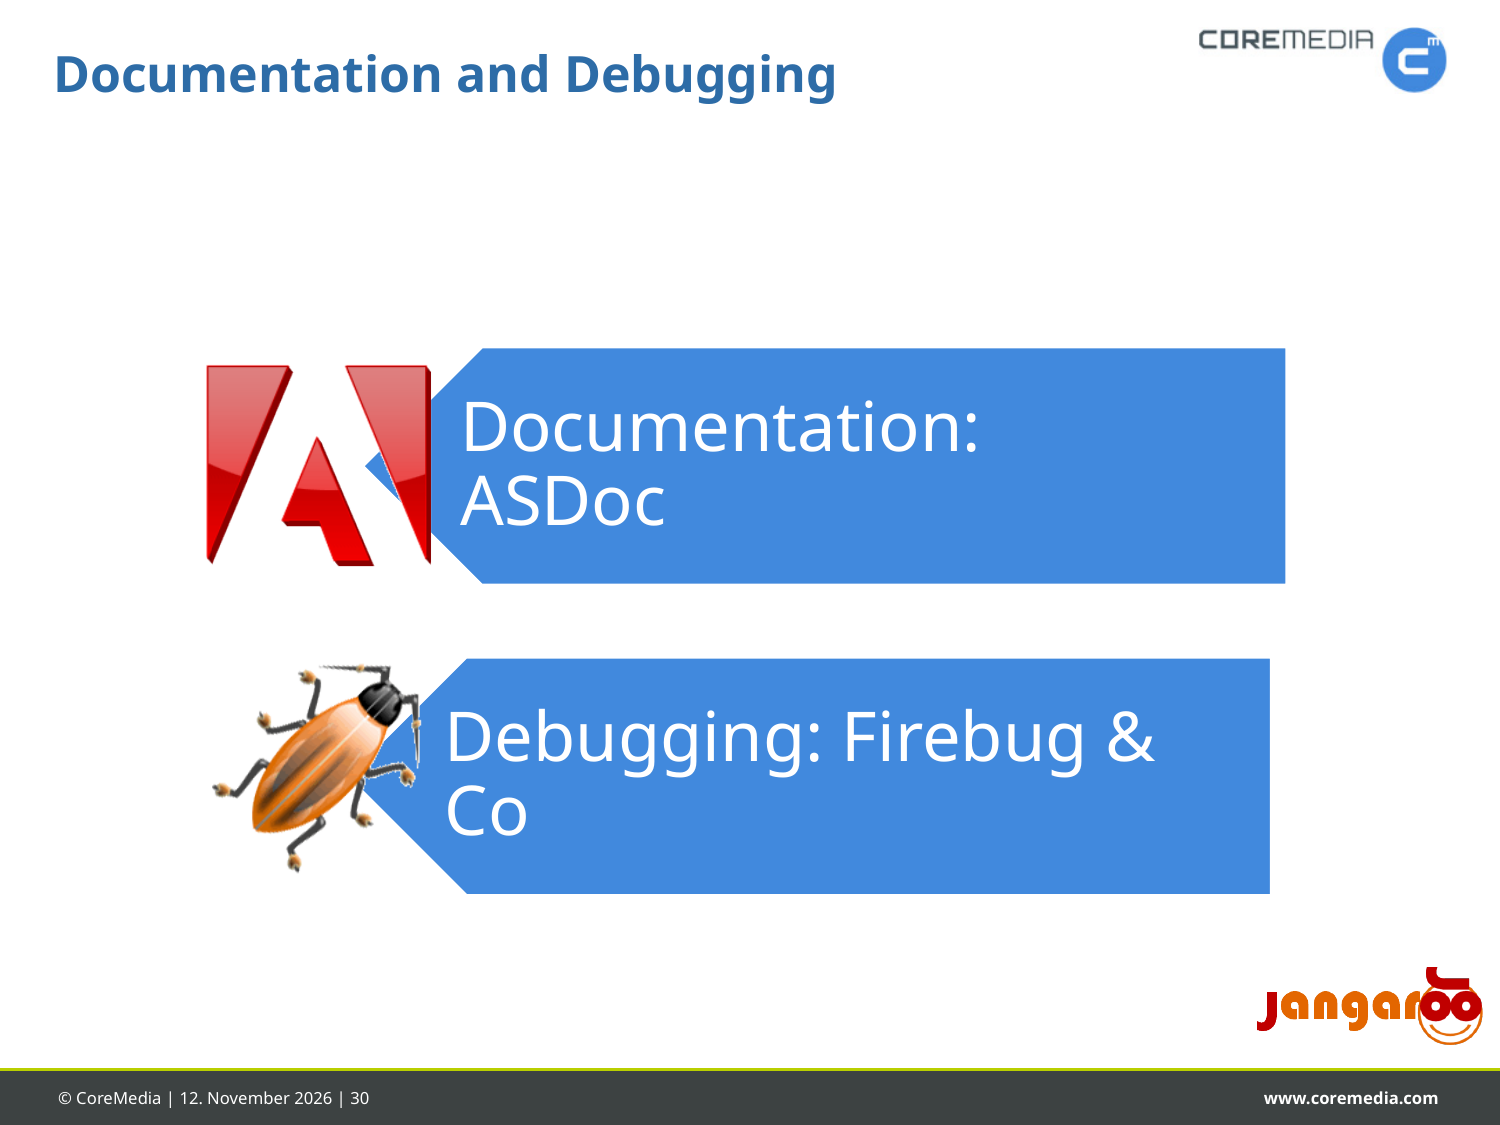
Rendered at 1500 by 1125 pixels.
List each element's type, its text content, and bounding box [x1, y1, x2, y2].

picture [1198, 27, 1449, 94]
title Documentation and Debugging [53, 42, 1172, 176]
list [52, 345, 1446, 897]
picture [1257, 967, 1489, 1045]
picture [171, 359, 471, 575]
picture [211, 661, 424, 874]
